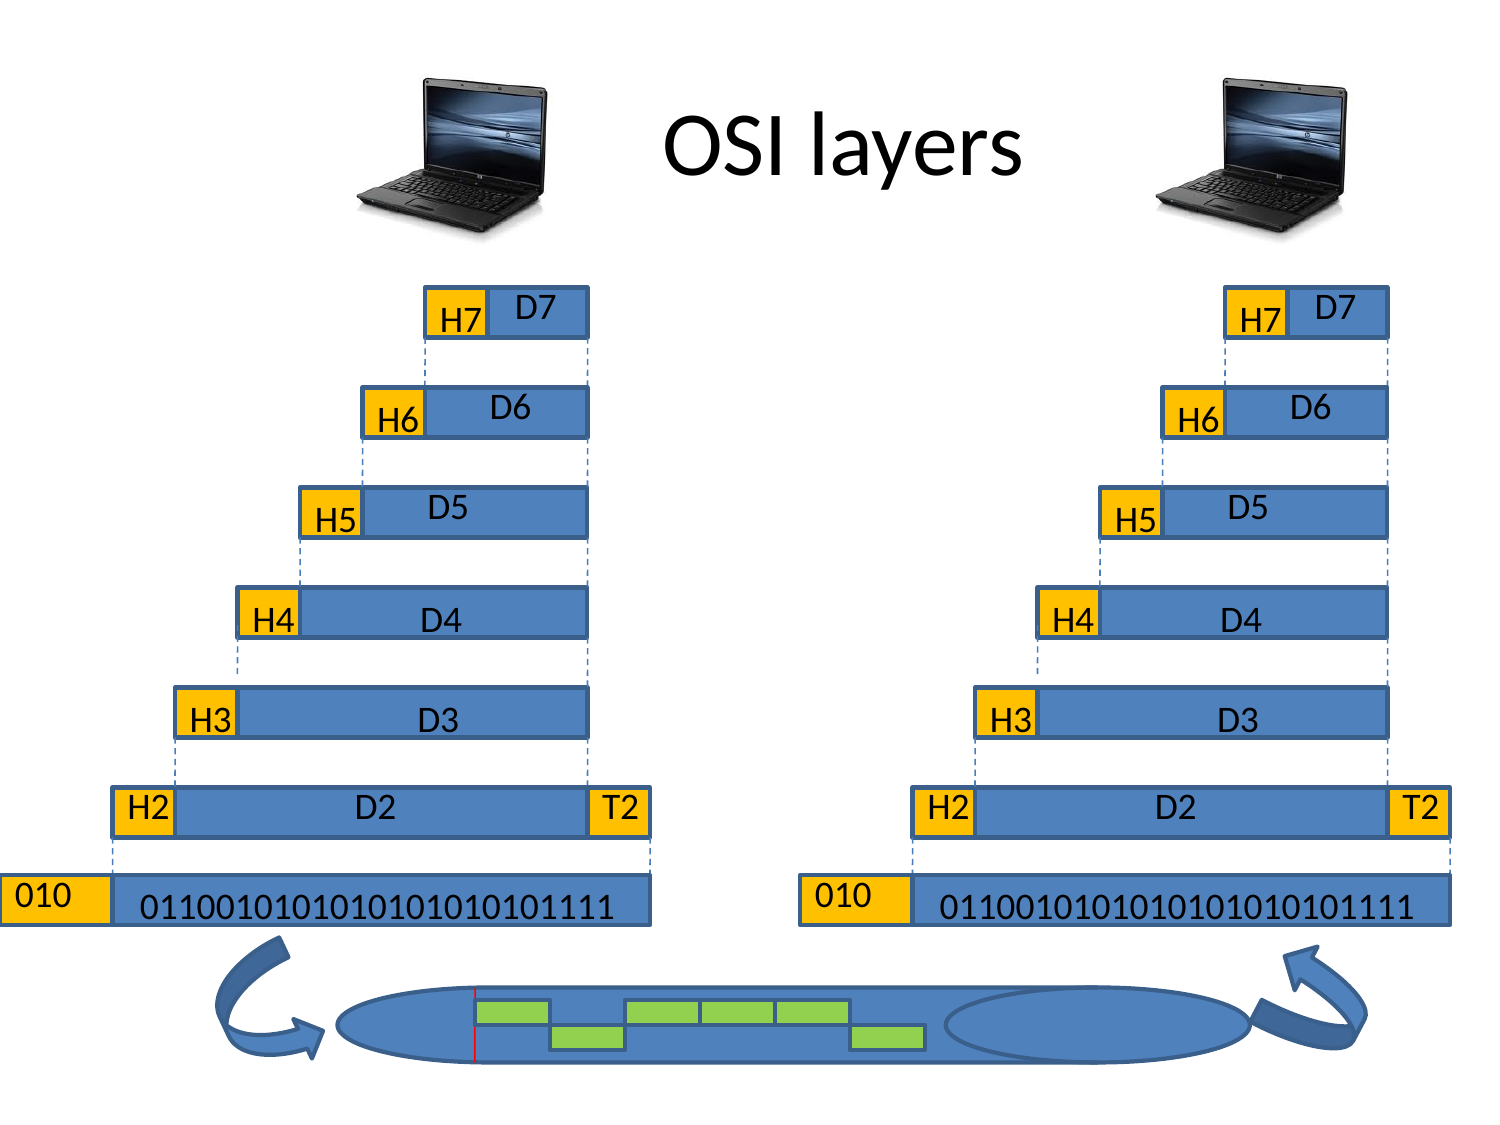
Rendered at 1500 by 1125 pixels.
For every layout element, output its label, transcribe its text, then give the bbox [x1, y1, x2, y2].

text_box [623, 998, 698, 1023]
text_box [235, 685, 590, 740]
text_box [973, 785, 1385, 840]
text_box D5 [412, 474, 488, 535]
text_box [335, 985, 1252, 1065]
text_box D7 [499, 274, 575, 335]
text_box [798, 873, 915, 927]
text_box 010 [800, 862, 900, 923]
text_box D5 [1212, 474, 1288, 535]
text_box [773, 998, 852, 1023]
text_box D6 [474, 374, 550, 435]
text_box D2 [212, 774, 425, 835]
text_box 0110010101010101010101111 [924, 874, 1438, 935]
text_box [585, 785, 652, 840]
text_box [1300, 285, 1390, 340]
text_box H2 [912, 774, 988, 835]
text_box [0, 873, 115, 927]
text_box [910, 785, 973, 840]
text_box [115, 873, 652, 927]
text_box [1223, 385, 1389, 440]
text_box H6 [362, 387, 438, 448]
text_box [1101, 585, 1389, 640]
text_box [215, 935, 325, 1061]
text_box D6 [1274, 374, 1350, 435]
text_box [110, 785, 173, 840]
text_box H4 [1037, 587, 1113, 648]
text_box T2 [587, 774, 663, 835]
text_box H5 [1099, 487, 1175, 548]
text_box [423, 385, 590, 440]
text_box H4 [237, 587, 313, 648]
text_box H6 [1162, 387, 1238, 448]
text_box [1164, 485, 1389, 540]
text_box [1385, 785, 1452, 840]
text_box H5 [299, 487, 375, 548]
text_box D3 [274, 687, 488, 748]
text_box [698, 998, 773, 1023]
text_box [500, 285, 590, 340]
text_box H7 [1224, 287, 1300, 348]
picture [1149, 74, 1357, 251]
text_box T2 [1387, 774, 1463, 835]
text_box [173, 785, 585, 840]
text_box D4 [337, 587, 488, 648]
text_box H3 [974, 687, 1050, 748]
picture [349, 74, 557, 251]
text_box D7 [1299, 274, 1375, 335]
text_box H7 [424, 287, 500, 348]
title OSI layers [75, 45, 1425, 233]
text_box [473, 998, 552, 1023]
text_box [548, 1035, 627, 1052]
text_box D2 [1012, 774, 1225, 835]
text_box [364, 485, 589, 540]
text_box 0110010101010101010101111 [124, 874, 638, 935]
text_box [1035, 685, 1390, 740]
text_box D3 [1074, 687, 1288, 748]
text_box 010 [0, 862, 100, 923]
text_box D4 [1137, 587, 1288, 648]
text_box H3 [174, 687, 250, 748]
text_box [915, 873, 1452, 927]
text_box [848, 1023, 927, 1052]
text_box H2 [112, 774, 188, 835]
text_box [301, 585, 589, 640]
text_box [1248, 944, 1368, 1051]
